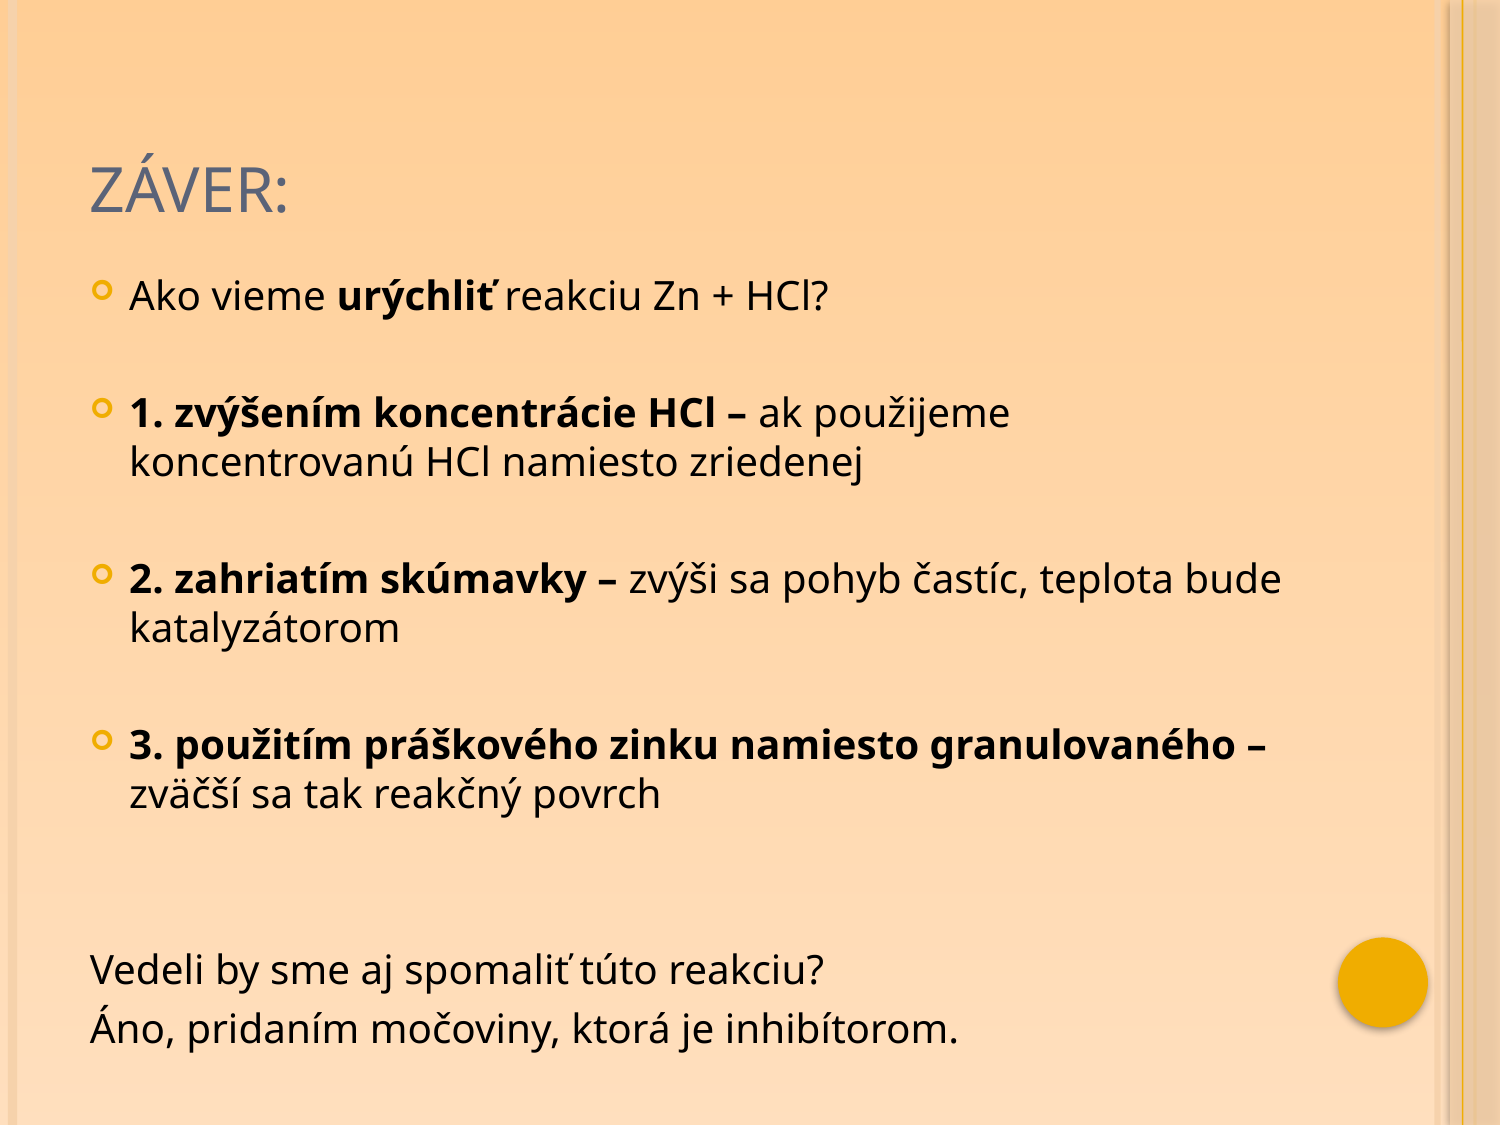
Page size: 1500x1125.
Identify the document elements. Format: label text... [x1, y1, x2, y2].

list Ako vieme urýchliť reakciu Zn + HCl? 1. zvýšením koncentrácie HCl – ak použijeme koncentrovanú HCl namiesto zriedenej 2. zahriatím skúmavky – zvýši sa pohyb častíc, teplota bude katalyzátorom 3. použitím práškového zinku namiesto granulovaného – zväčší sa tak reakčný povrch Vedeli by sme aj spomaliť túto reakciu? Áno, pridaním močoviny, ktorá je inhibítorom. [75, 262, 1300, 1062]
title Záver: [75, 45, 1300, 233]
